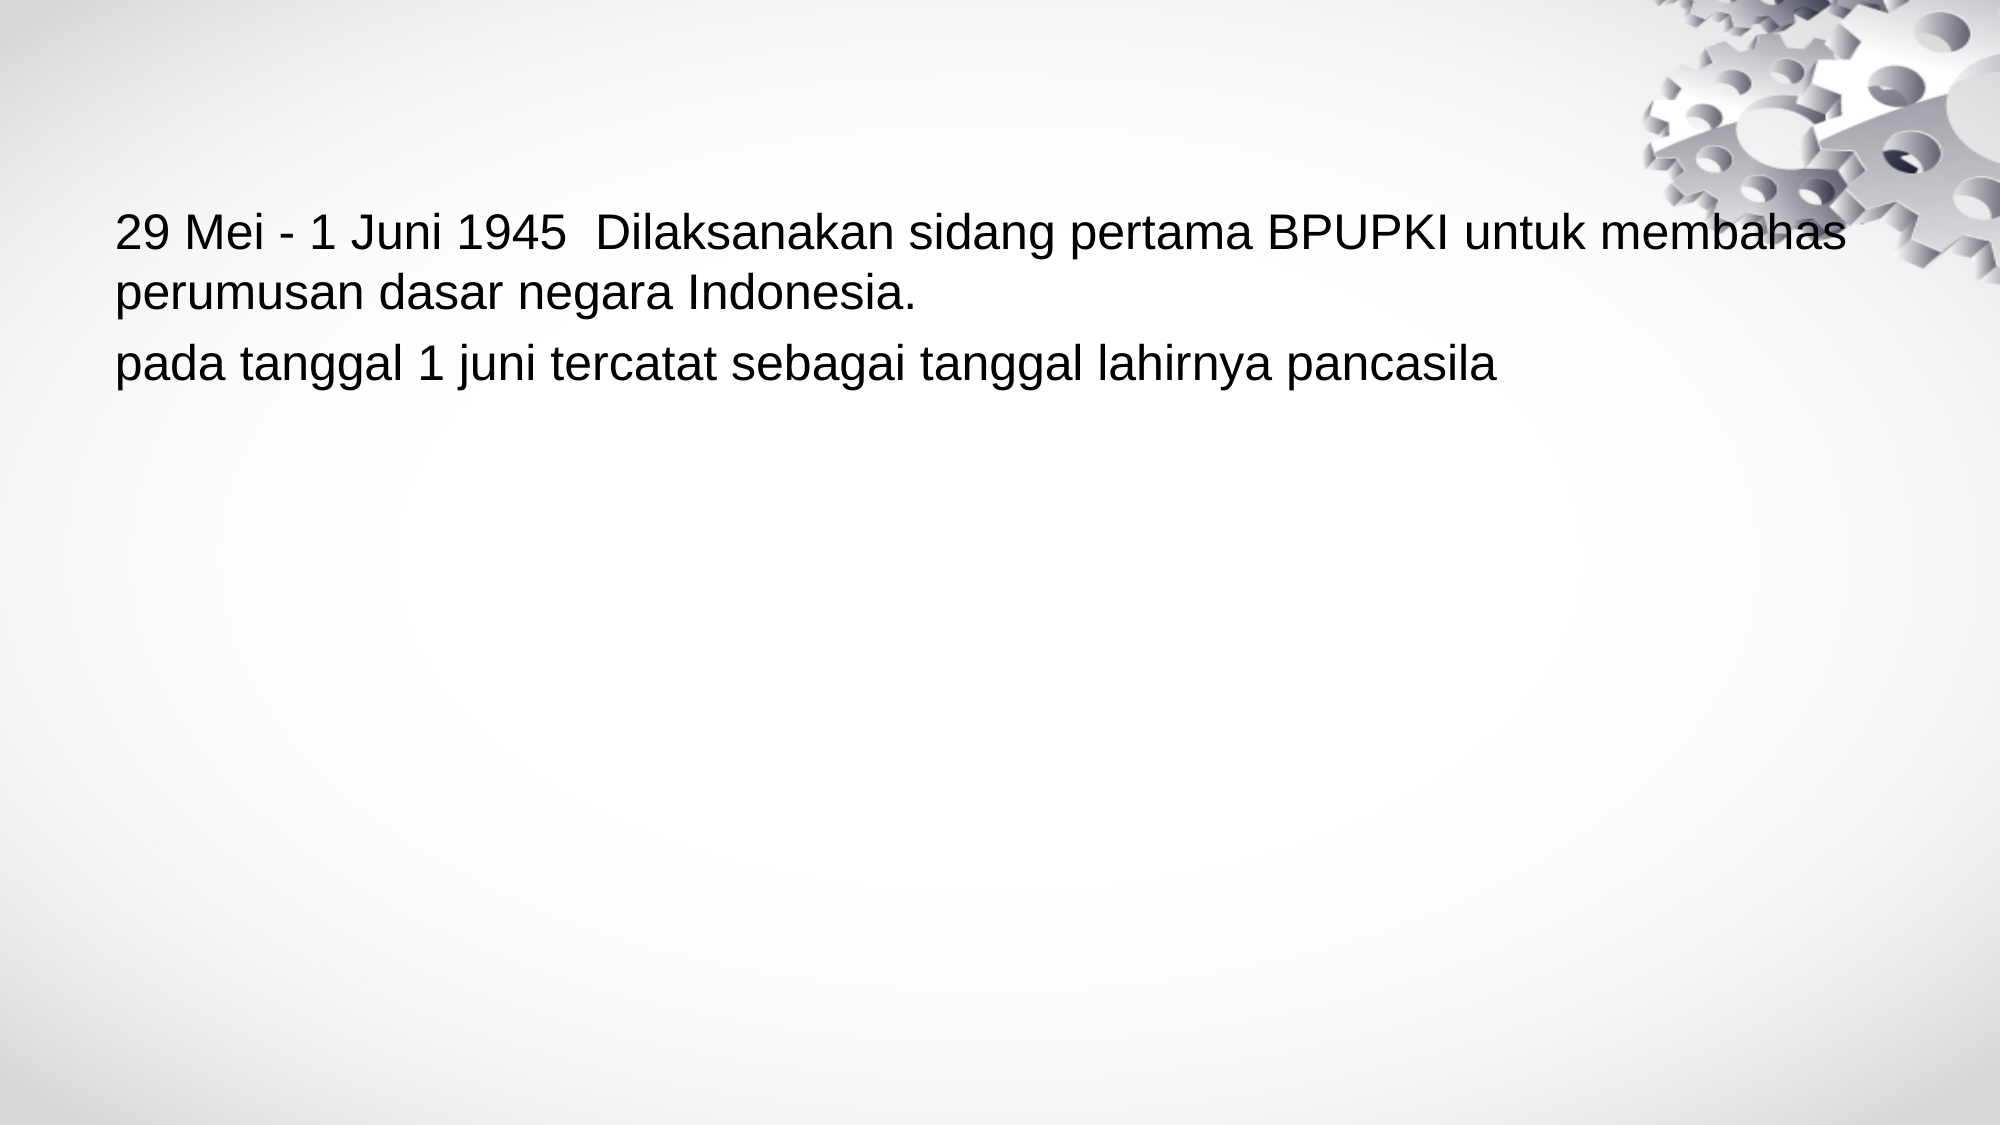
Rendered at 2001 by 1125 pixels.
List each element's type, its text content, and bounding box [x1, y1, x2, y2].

picture [0, 0, 2000, 1125]
list 29 Mei - 1 Juni 1945 Dilaksanakan sidang pertama BPUPKI untuk membahas perumusan dasar negara Indonesia. pada tanggal 1 juni tercatat sebagai tanggal lahirnya pancasila [99, 192, 1901, 1006]
